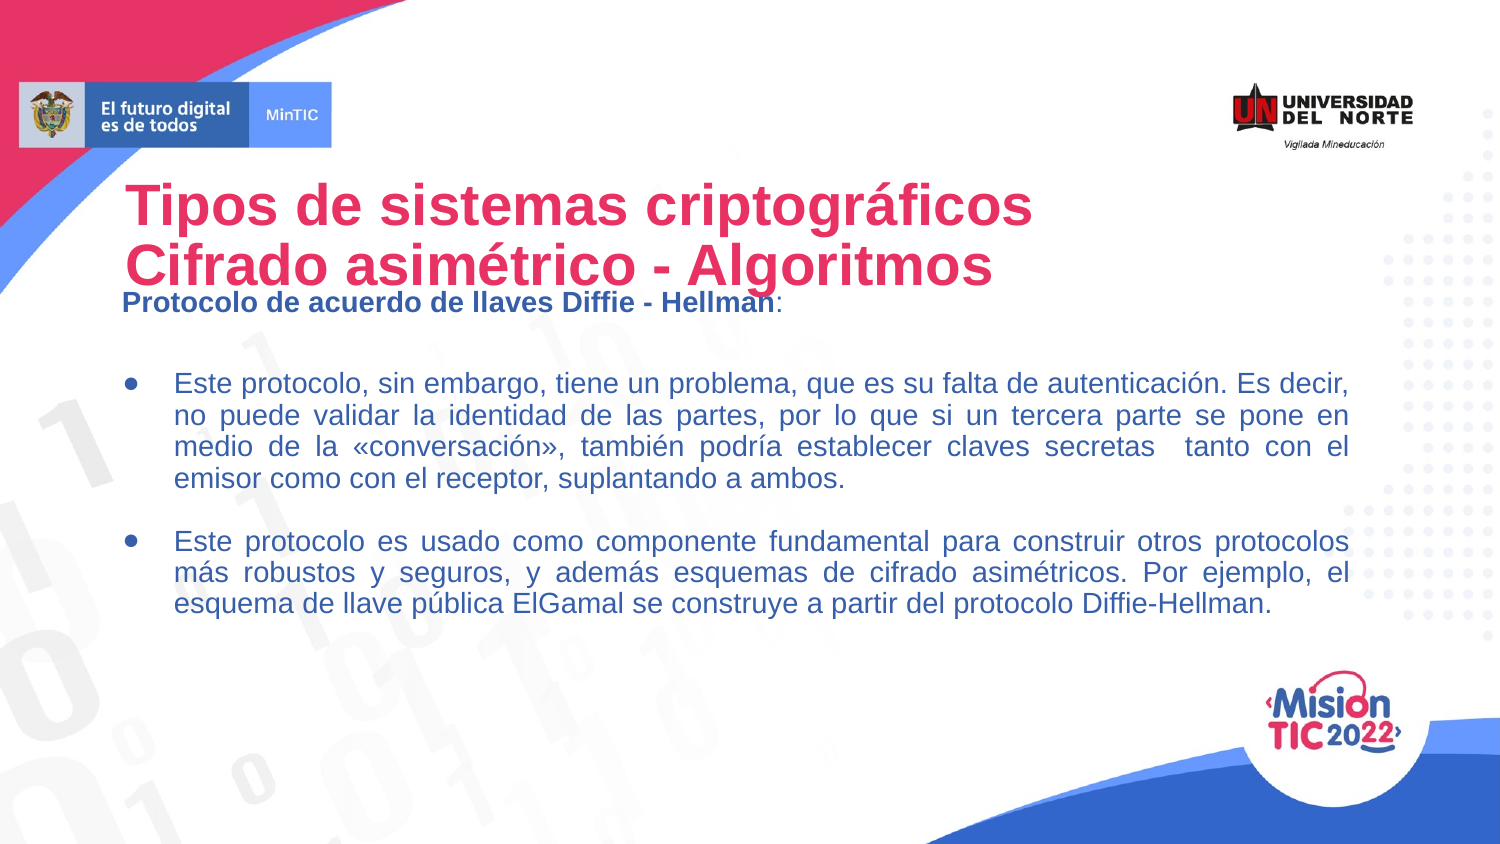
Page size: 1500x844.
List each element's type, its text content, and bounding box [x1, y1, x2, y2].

text_box Tipos de sistemas criptográficos Cifrado asimétrico - Algoritmos [113, 124, 1352, 281]
picture [0, 0, 1500, 844]
text_box Protocolo de acuerdo de llaves Diffie - Hellman: Este protocolo, sin embargo, tiene un problema, que es su falta de autenticación. Es decir, no puede validar la identidad de las partes, por lo que si un tercera parte se pone en medio de la «conversación», también podría establecer claves secretas tanto con el emisor como con el receptor, suplantando a ambos. Este protocolo es usado como componente fundamental para construir otros protocolos más robustos y seguros, y además esquemas de cifrado asimétricos. Por ejemplo, el esquema de llave pública ElGamal se construye a partir del protocolo Diffie-Hellman. [98, 281, 1352, 733]
